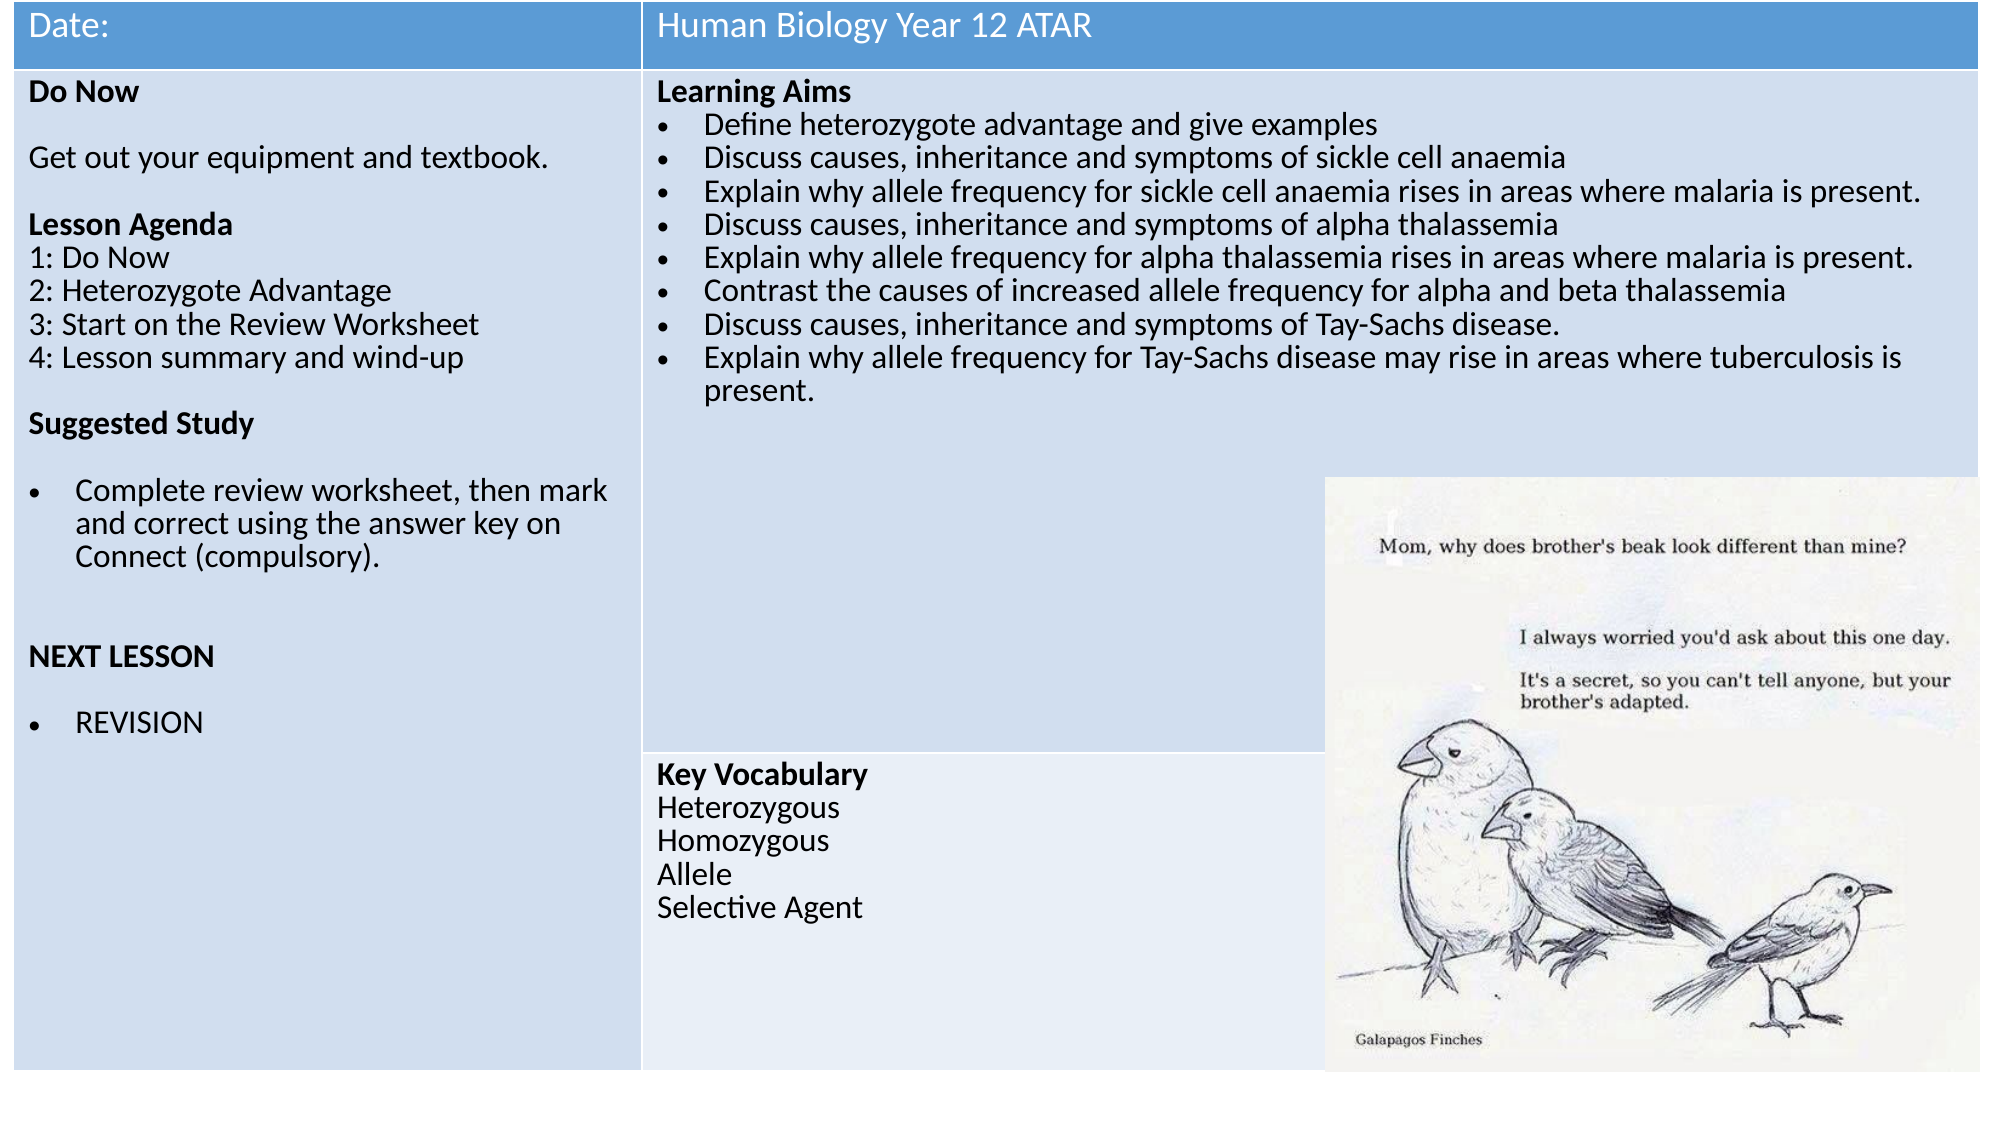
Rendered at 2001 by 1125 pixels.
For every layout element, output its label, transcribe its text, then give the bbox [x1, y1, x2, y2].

table_header Date: [14, 2, 641, 69]
picture [1325, 477, 1980, 1072]
table_header Human Biology Year 12 ATAR [643, 2, 1978, 69]
table_cell Learning Aims Define heterozygote advantage and give examples Discuss causes, inheritance and symptoms of sickle cell anaemia Explain why allele frequency for sickle cell anaemia rises in areas where malaria is present. Discuss causes, inheritance and symptoms of alpha thalassemia Explain why allele frequency for alpha thalassemia rises in areas where malaria is present. Contrast the causes of increased allele frequency for alpha and beta thalassemia Discuss causes, inheritance and symptoms of Tay-Sachs disease. Explain why allele frequency for Tay-Sachs disease may rise in areas where tuberculosis is present. [643, 71, 1978, 752]
table_cell Key Vocabulary Heterozygous Homozygous Allele Selective Agent [643, 754, 1325, 1070]
table_cell Do Now Get out your equipment and textbook. Lesson Agenda 1: Do Now 2: Heterozygote Advantage 3: Start on the Review Worksheet 4: Lesson summary and wind-up Suggested Study Complete review worksheet, then mark and correct using the answer key on Connect (compulsory). NEXT LESSON REVISION [14, 71, 641, 1070]
